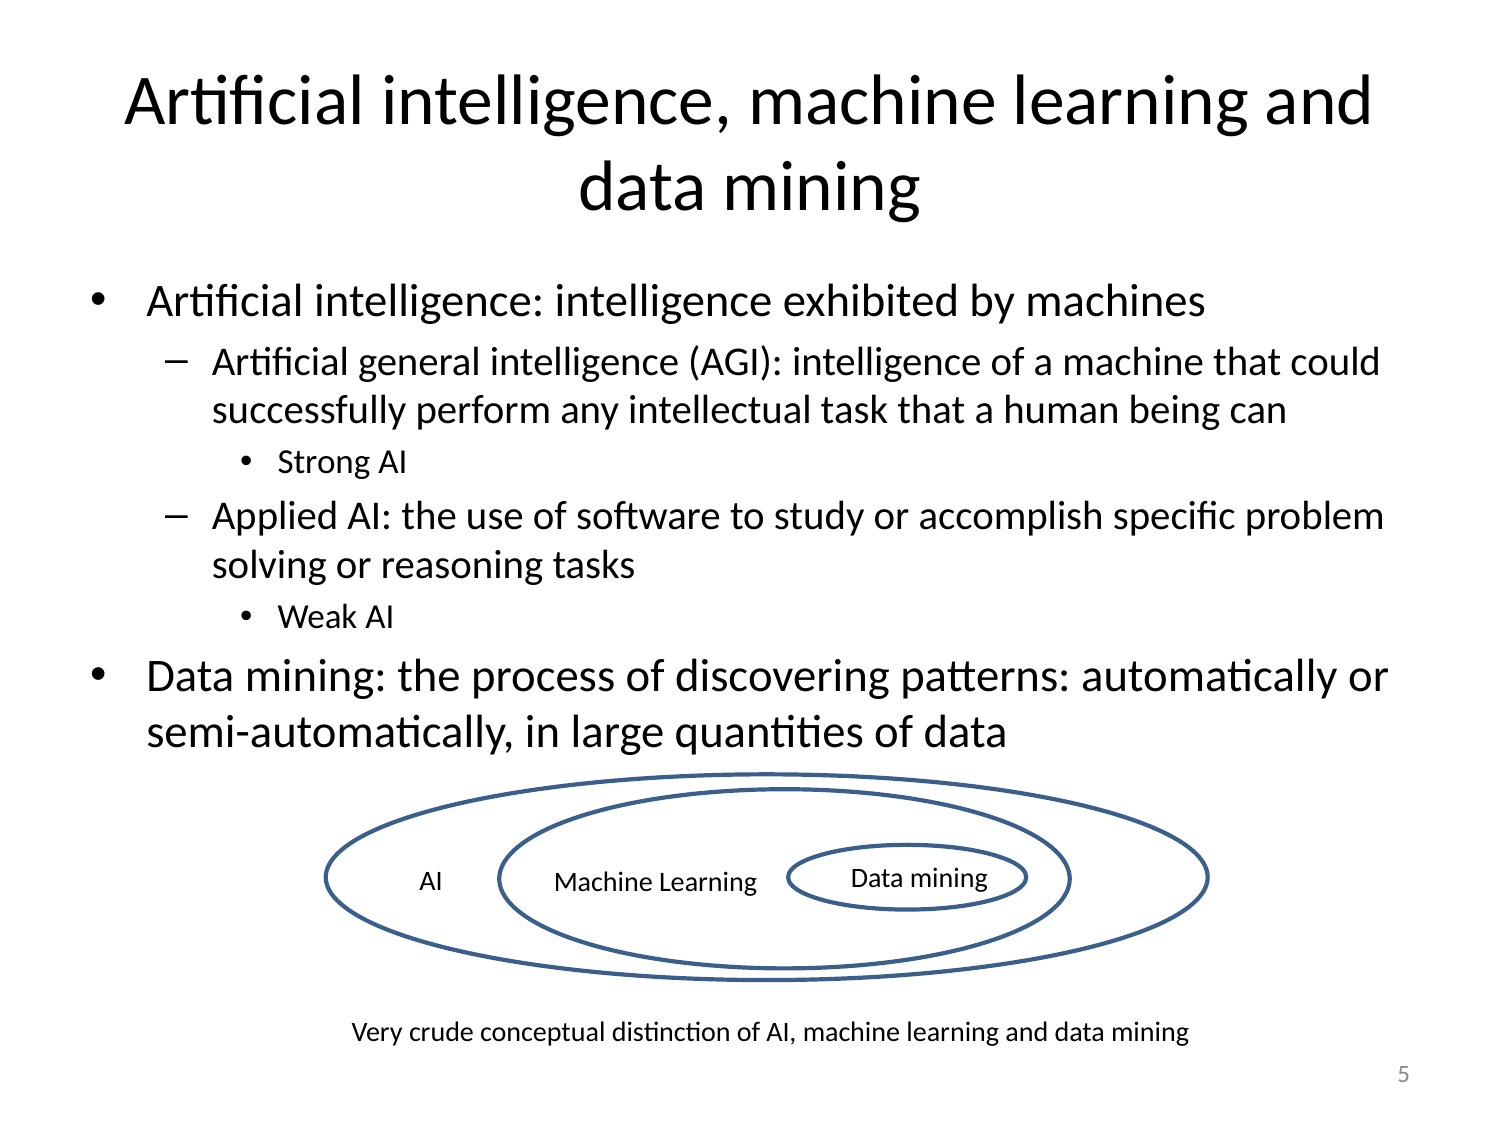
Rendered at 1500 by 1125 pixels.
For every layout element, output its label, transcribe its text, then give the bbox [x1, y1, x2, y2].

slide_number 5 [1074, 1042, 1425, 1103]
title Artificial intelligence, machine learning and data mining [75, 45, 1425, 233]
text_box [325, 774, 1208, 981]
text_box Very crude conceptual distinction of AI, machine learning and data mining [336, 1006, 1206, 1055]
list Artificial intelligence: intelligence exhibited by machines Artificial general intelligence (AGI): intelligence of a machine that could successfully perform any intellectual task that a human being can Strong AI Applied AI: the use of software to study or accomplish specific problem solving or reasoning tasks Weak AI Data mining: the process of discovering patterns: automatically or semi-automatically, in large quantities of data [75, 262, 1413, 800]
